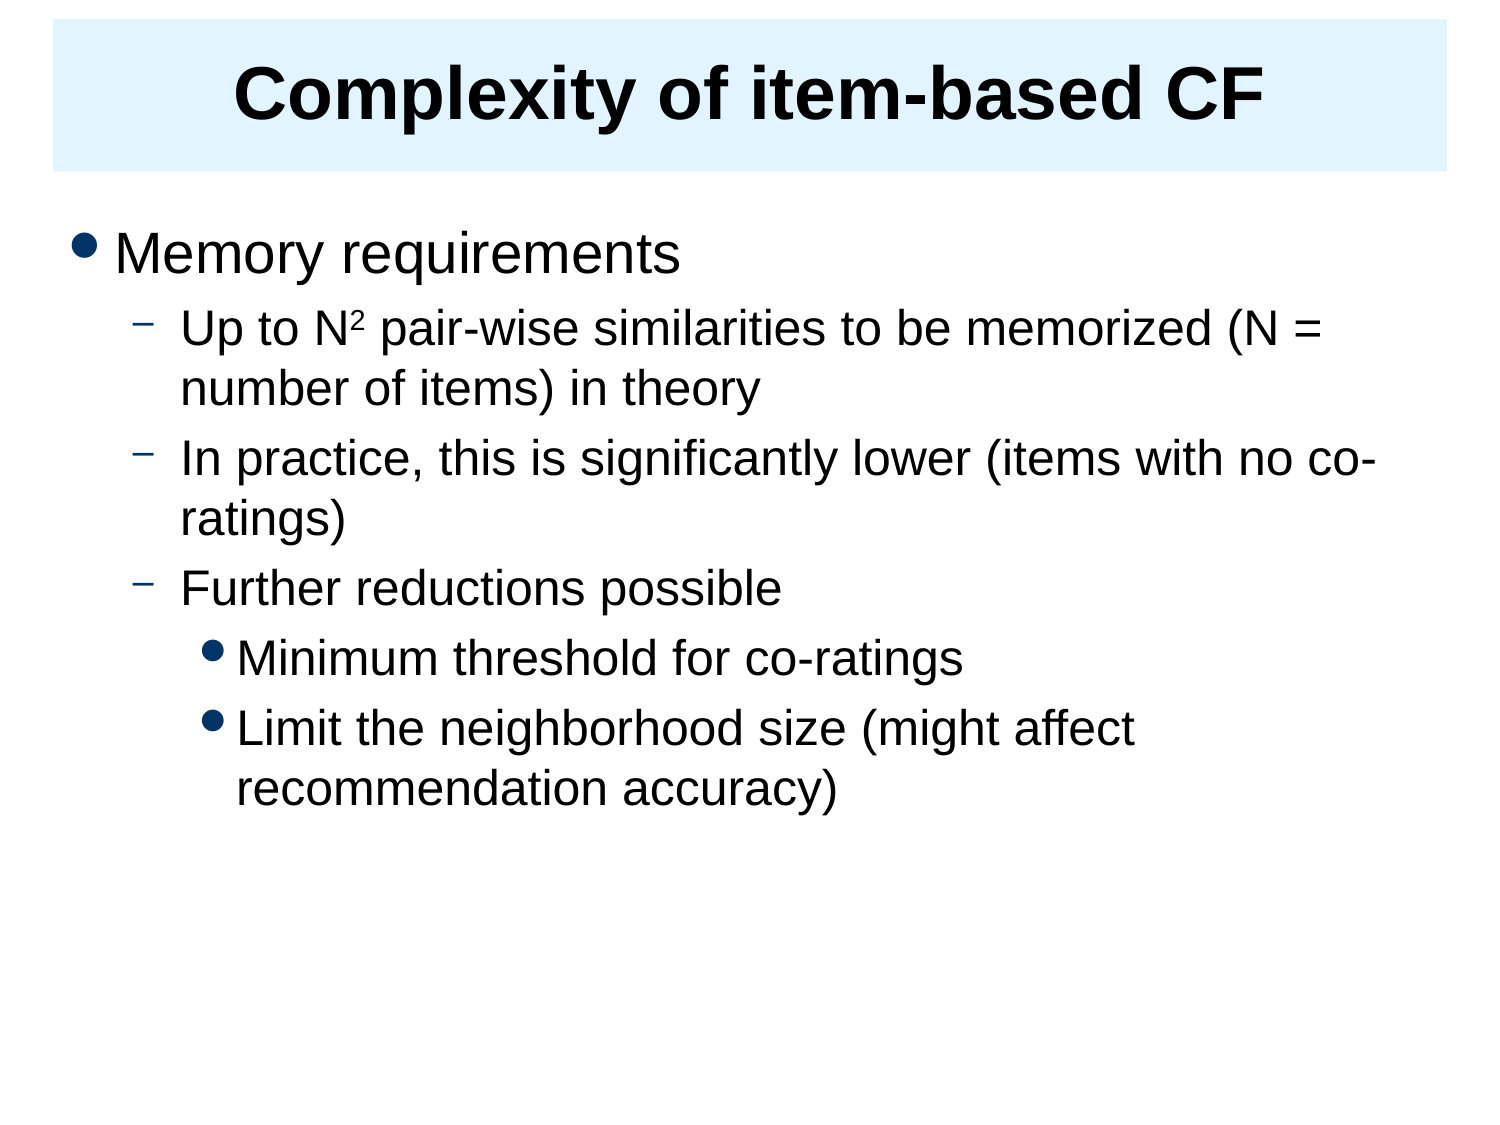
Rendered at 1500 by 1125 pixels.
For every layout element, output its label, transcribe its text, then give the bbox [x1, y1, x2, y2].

list Memory requirements Up to N2 pair-wise similarities to be memorized (N = number of items) in theory In practice, this is significantly lower (items with no co-ratings) Further reductions possible Minimum threshold for co-ratings Limit the neighborhood size (might affect recommendation accuracy) [53, 208, 1447, 1059]
title Complexity of item-based CF [53, 19, 1447, 172]
